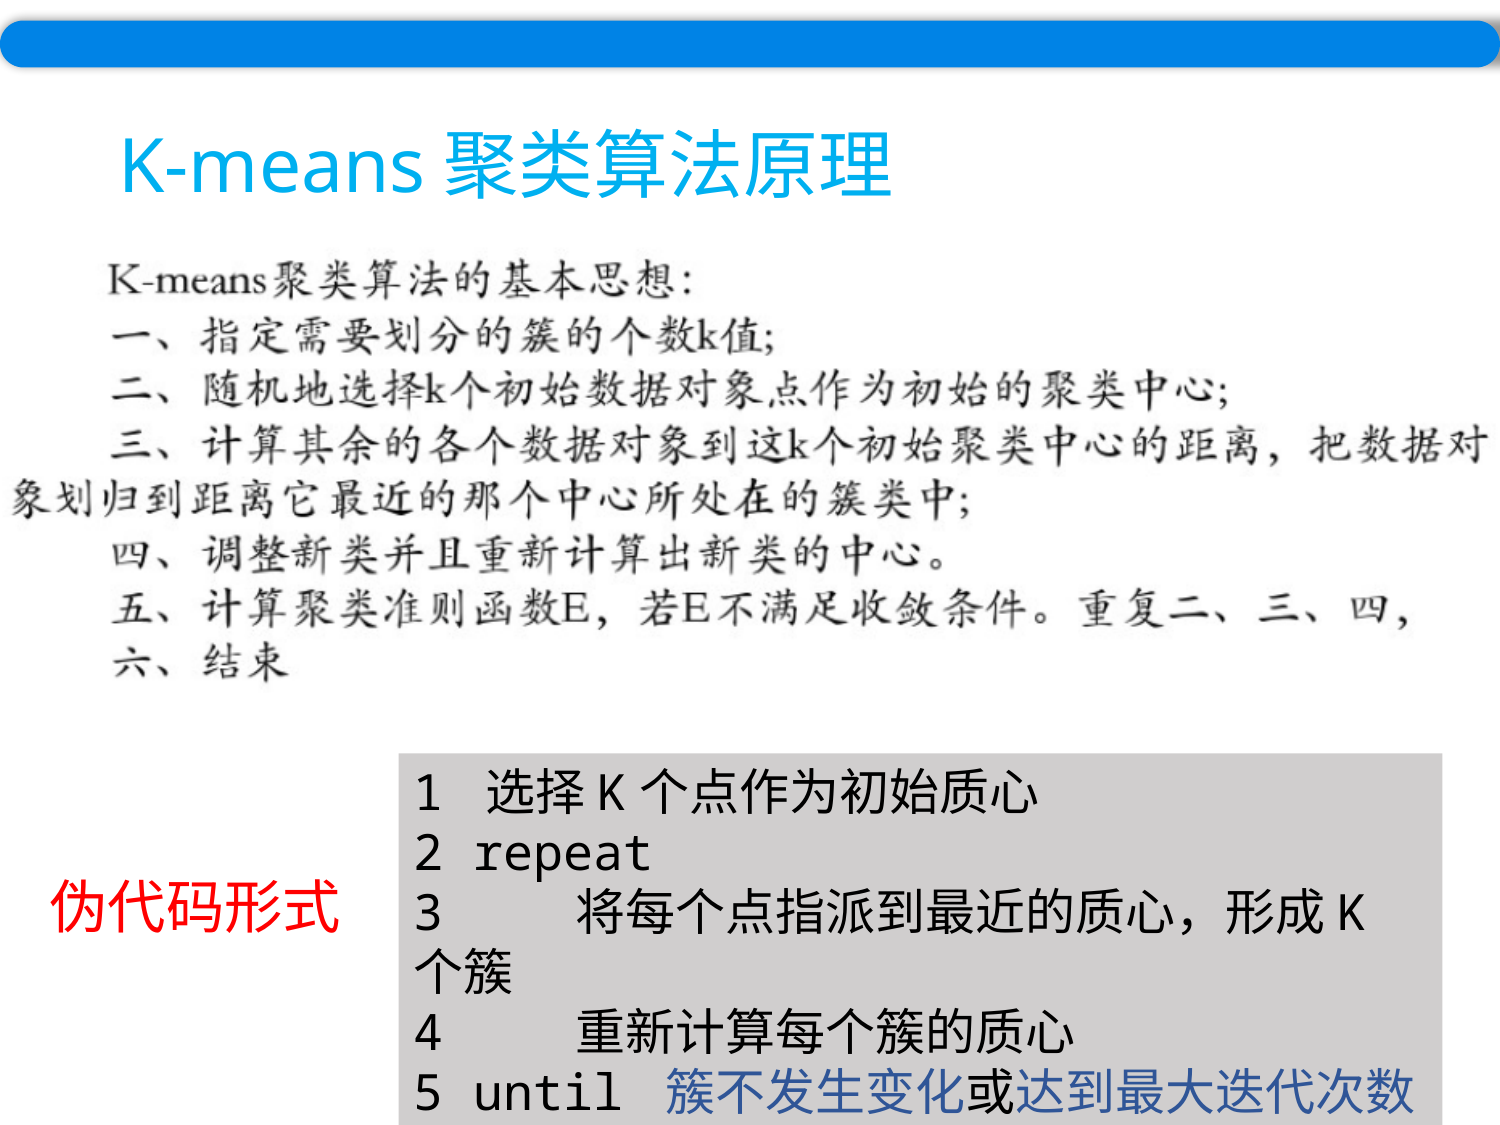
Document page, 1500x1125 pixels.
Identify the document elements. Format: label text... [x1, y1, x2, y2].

text_box 伪代码形式 [34, 863, 473, 948]
text_box [0, 19, 1500, 69]
text_box 1 选择K个点作为初始质心 2 repeat 3 将每个点指派到最近的质心，形成K个簇 4 重新计算每个簇的质心 5 until 簇不发生变化或达到最大迭代次数 [398, 753, 1443, 1125]
title K-means聚类算法原理 [103, 77, 1397, 240]
picture [0, 240, 1499, 701]
